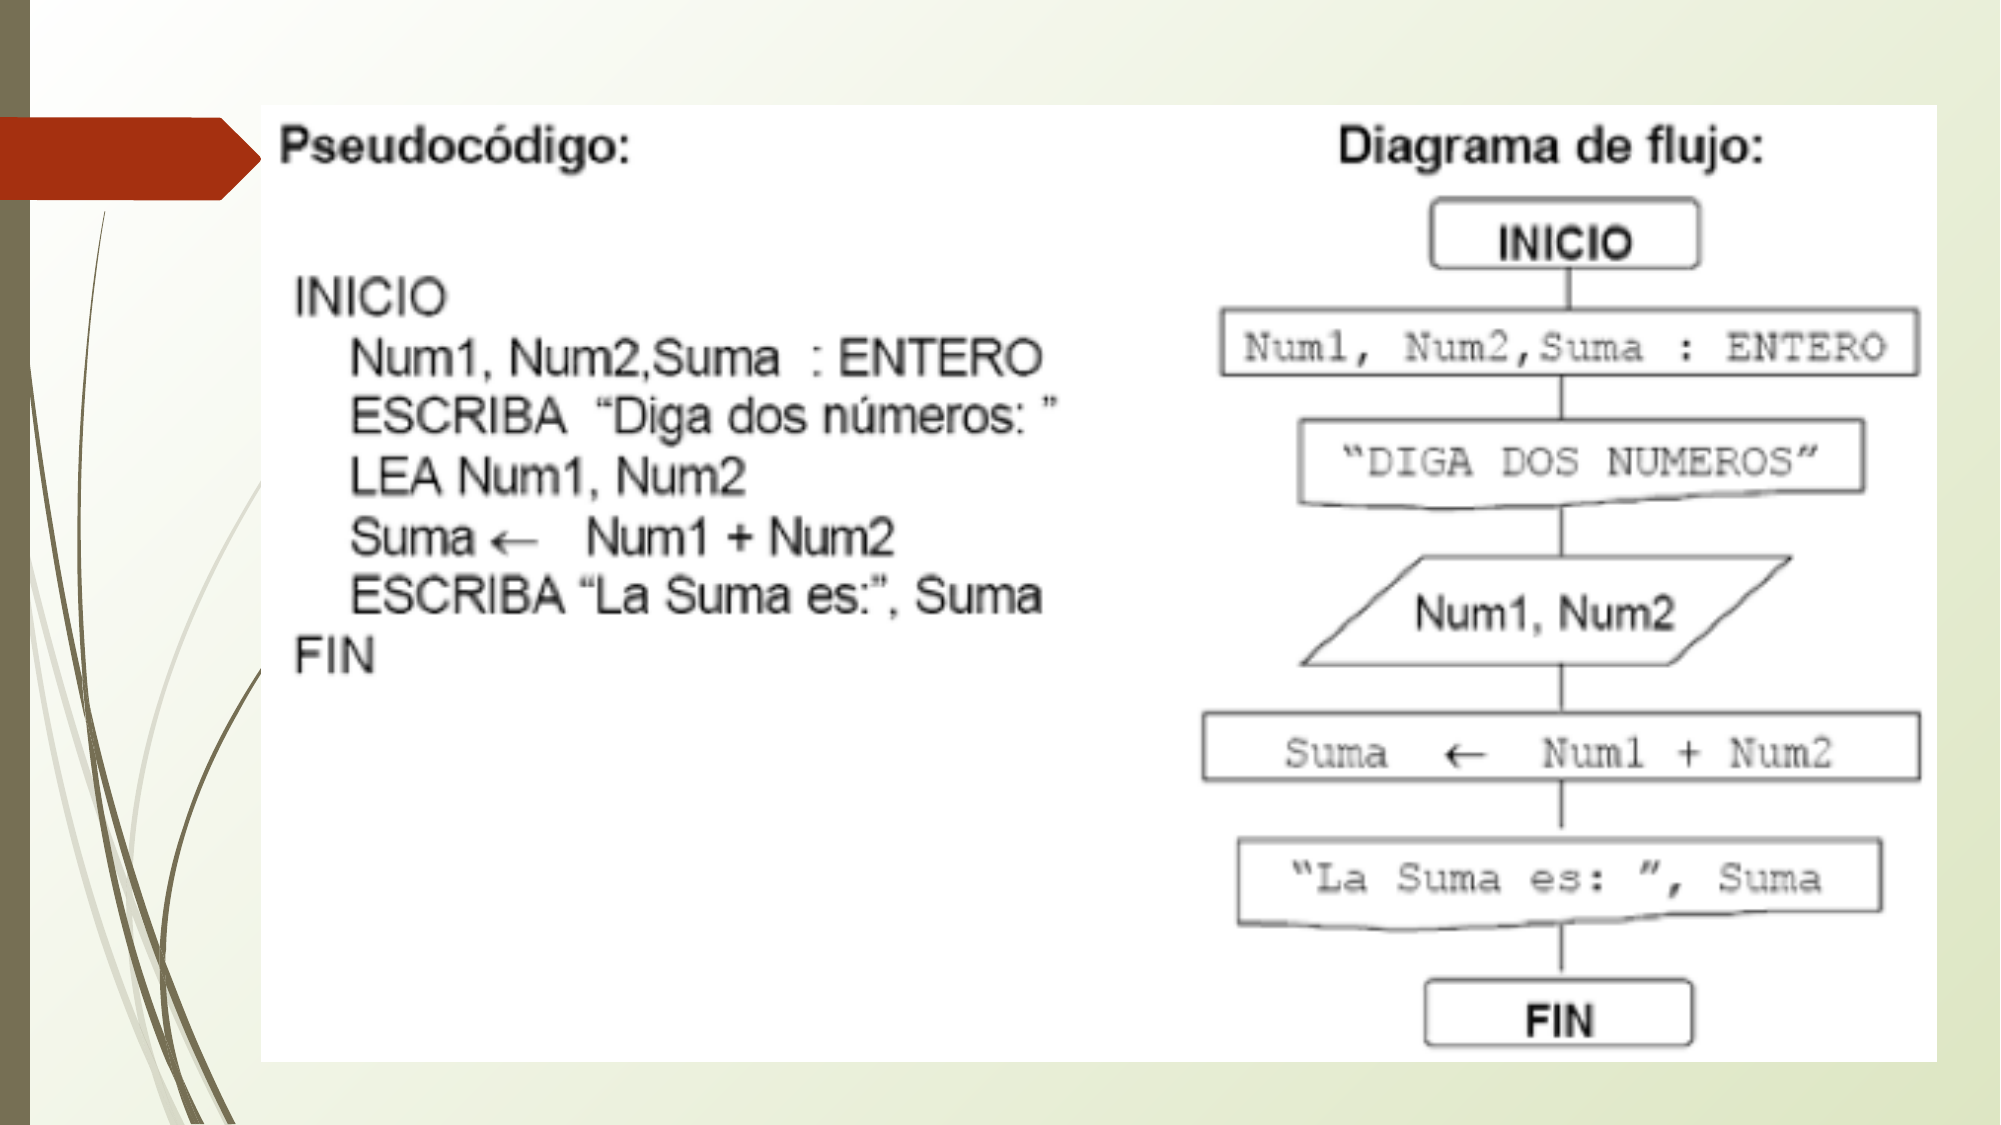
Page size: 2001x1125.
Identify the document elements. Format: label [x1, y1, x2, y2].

list [261, 105, 1937, 1062]
